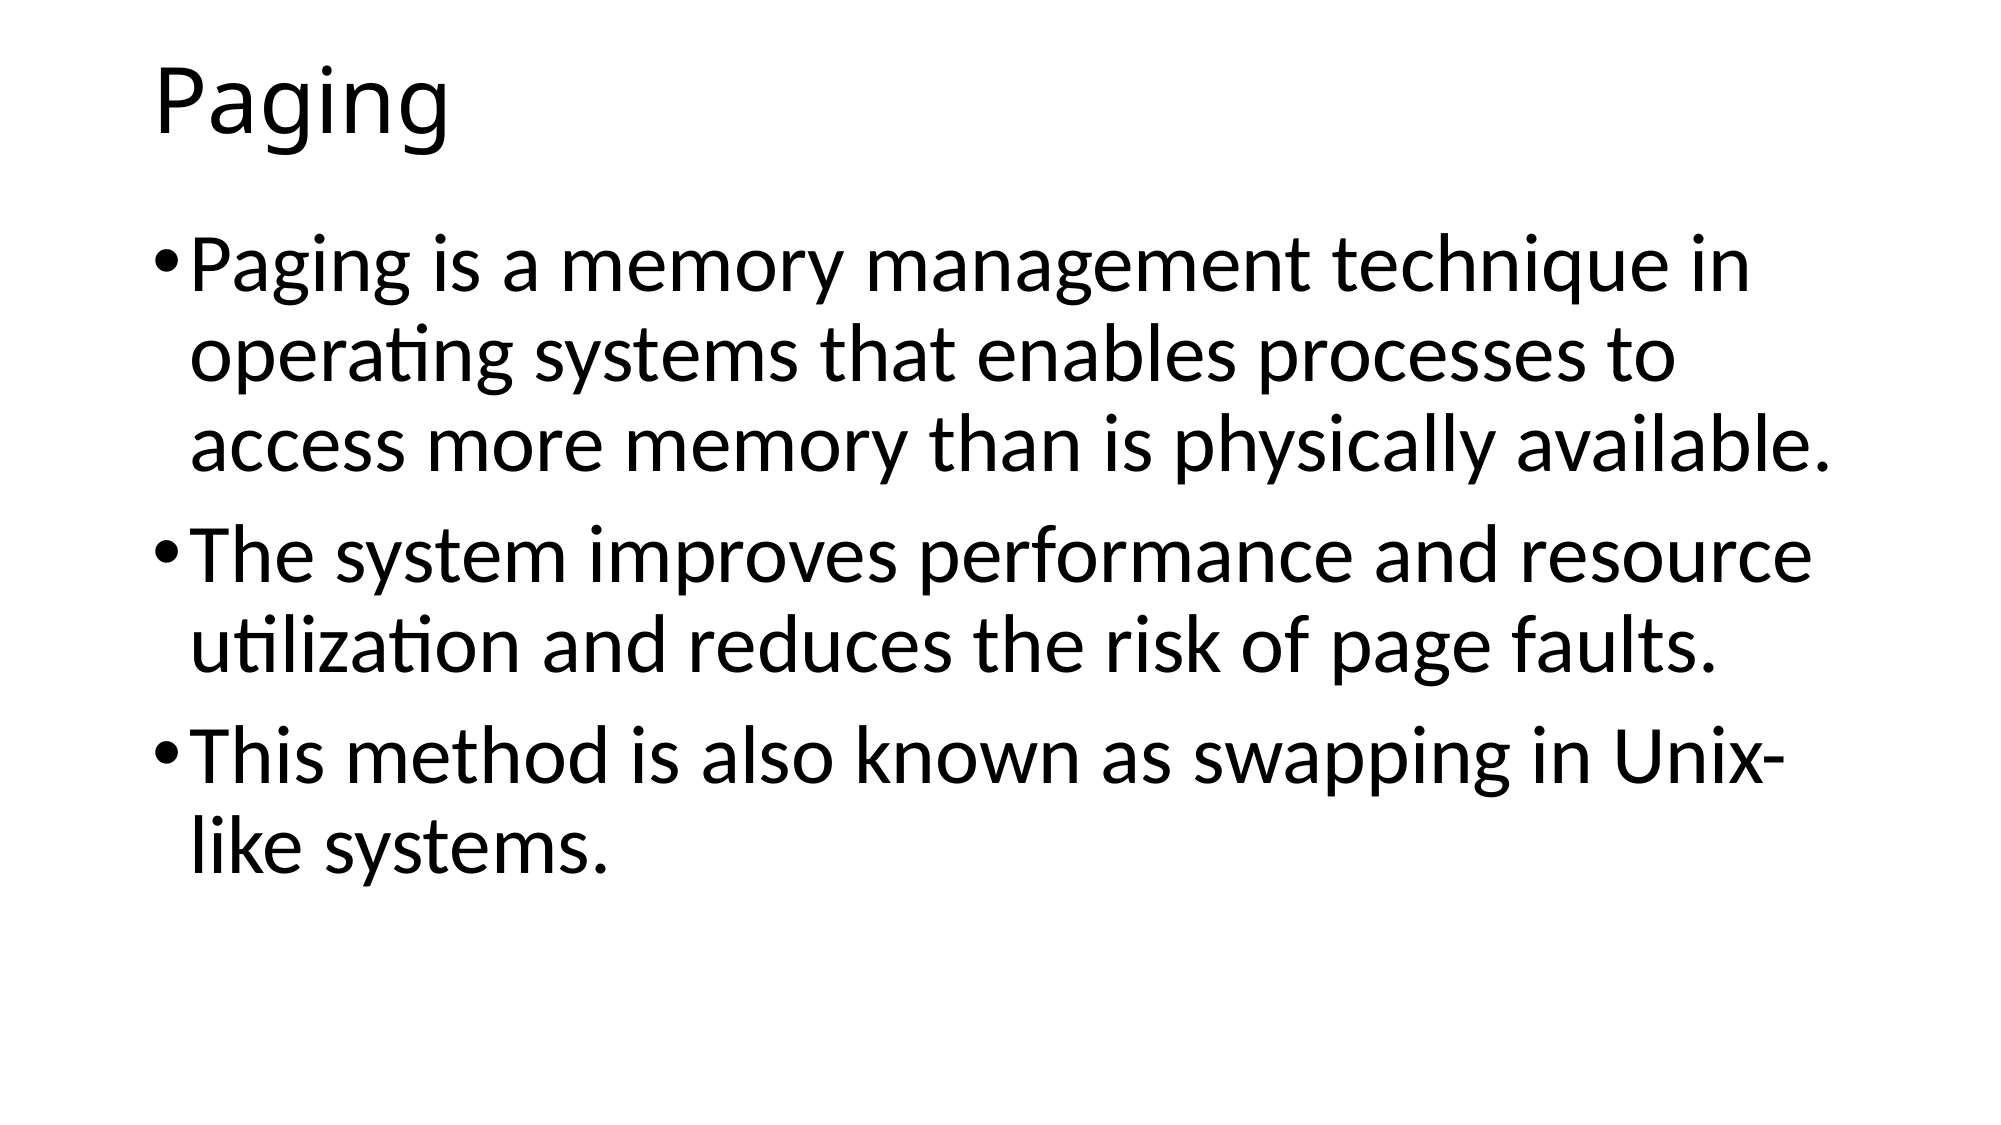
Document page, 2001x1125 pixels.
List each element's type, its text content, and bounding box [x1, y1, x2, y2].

title Paging [137, 0, 1863, 212]
list Paging is a memory management technique in operating systems that enables processes to access more memory than is physically available. The system improves performance and resource utilization and reduces the risk of page faults. This method is also known as swapping in Unix-like systems. [137, 212, 1895, 680]
